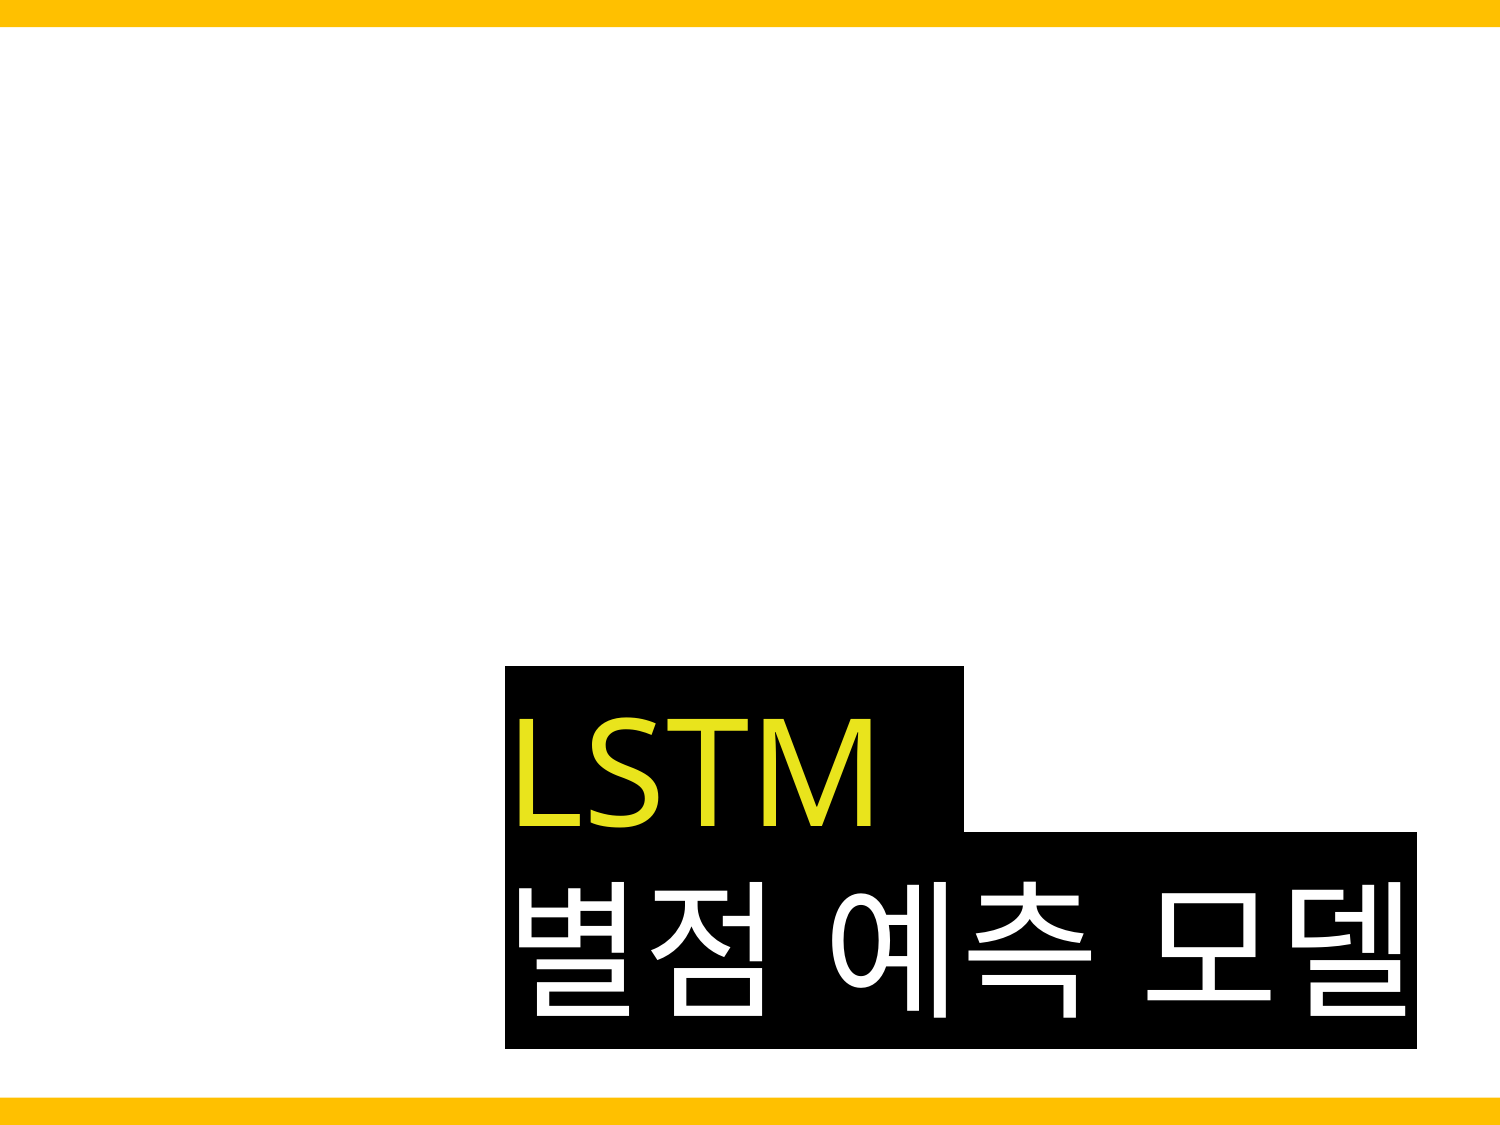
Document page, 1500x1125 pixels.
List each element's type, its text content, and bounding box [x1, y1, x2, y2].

text_box LSTM 별점 예측 모델 [490, 668, 1500, 1044]
text_box [0, 0, 1500, 29]
text_box [0, 1096, 1500, 1125]
